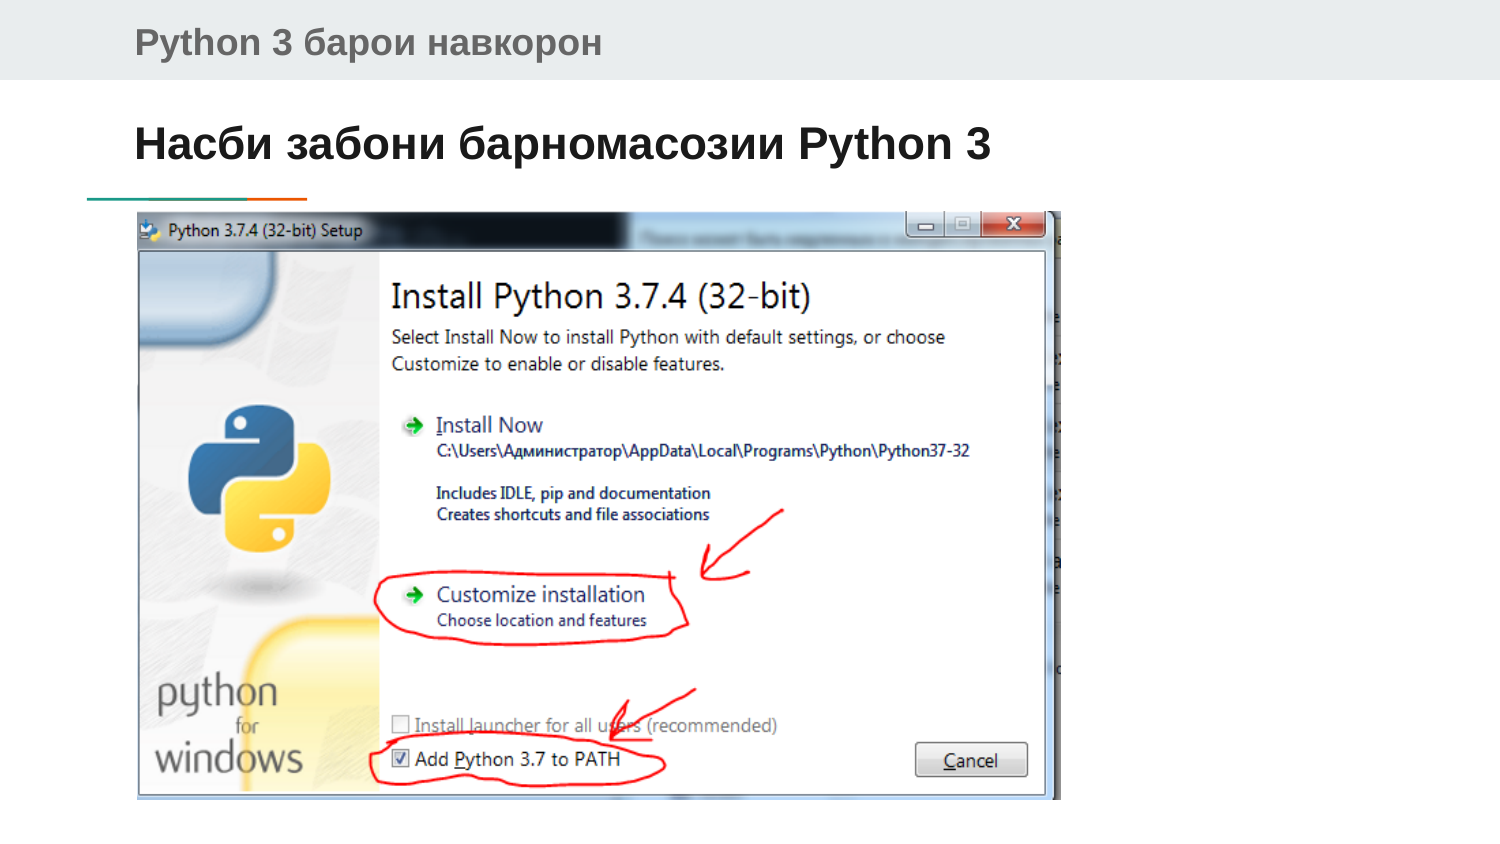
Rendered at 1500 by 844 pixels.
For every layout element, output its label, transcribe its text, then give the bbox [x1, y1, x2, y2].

picture [137, 211, 1061, 800]
title Насби забони барномасозии Python 3 [119, 98, 1381, 187]
